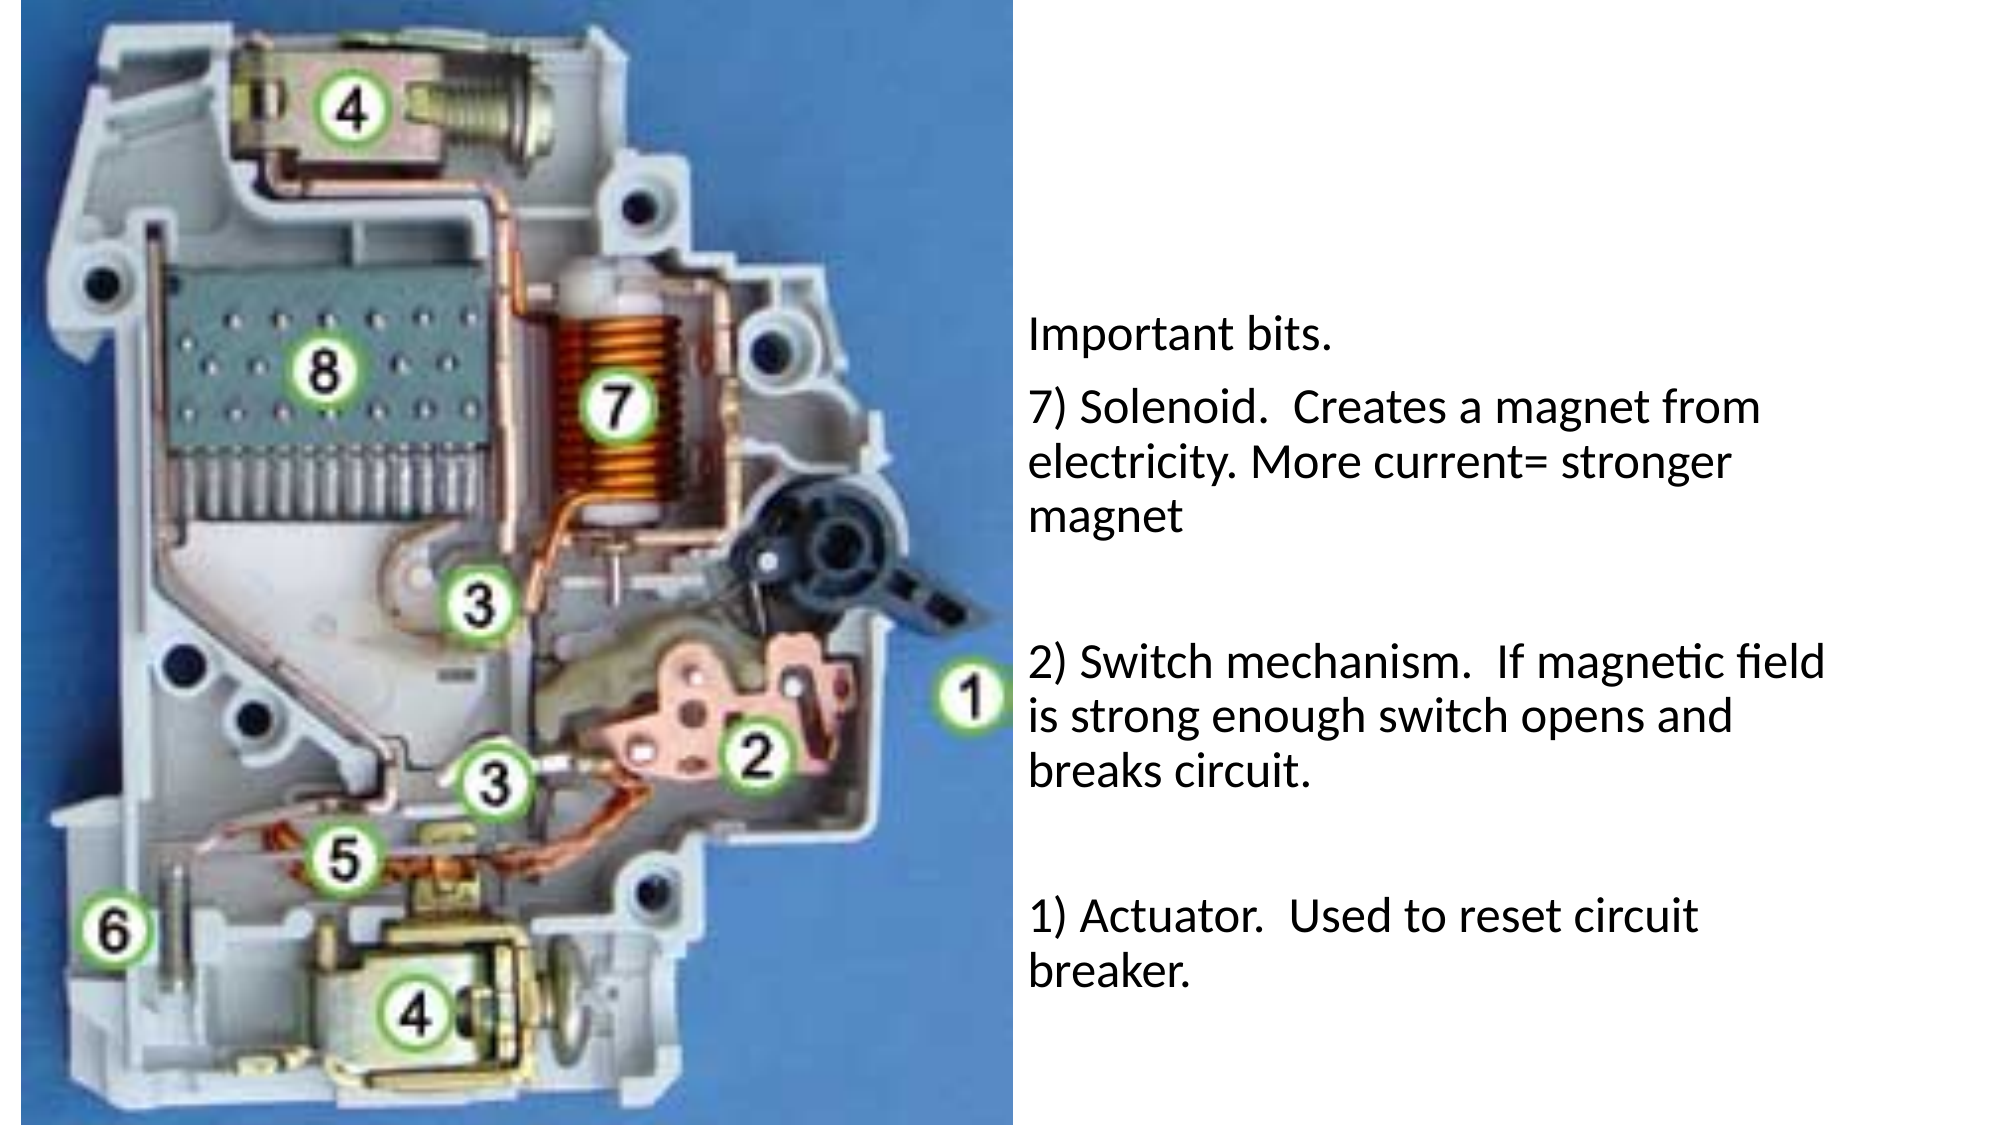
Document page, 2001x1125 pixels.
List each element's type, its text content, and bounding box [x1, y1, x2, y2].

list Important bits. 7) Solenoid. Creates a magnet from electricity. More current= stronger magnet 2) Switch mechanism. If magnetic field is strong enough switch opens and breaks circuit. 1) Actuator. Used to reset circuit breaker. [1013, 299, 1863, 1014]
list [21, 0, 1013, 1125]
